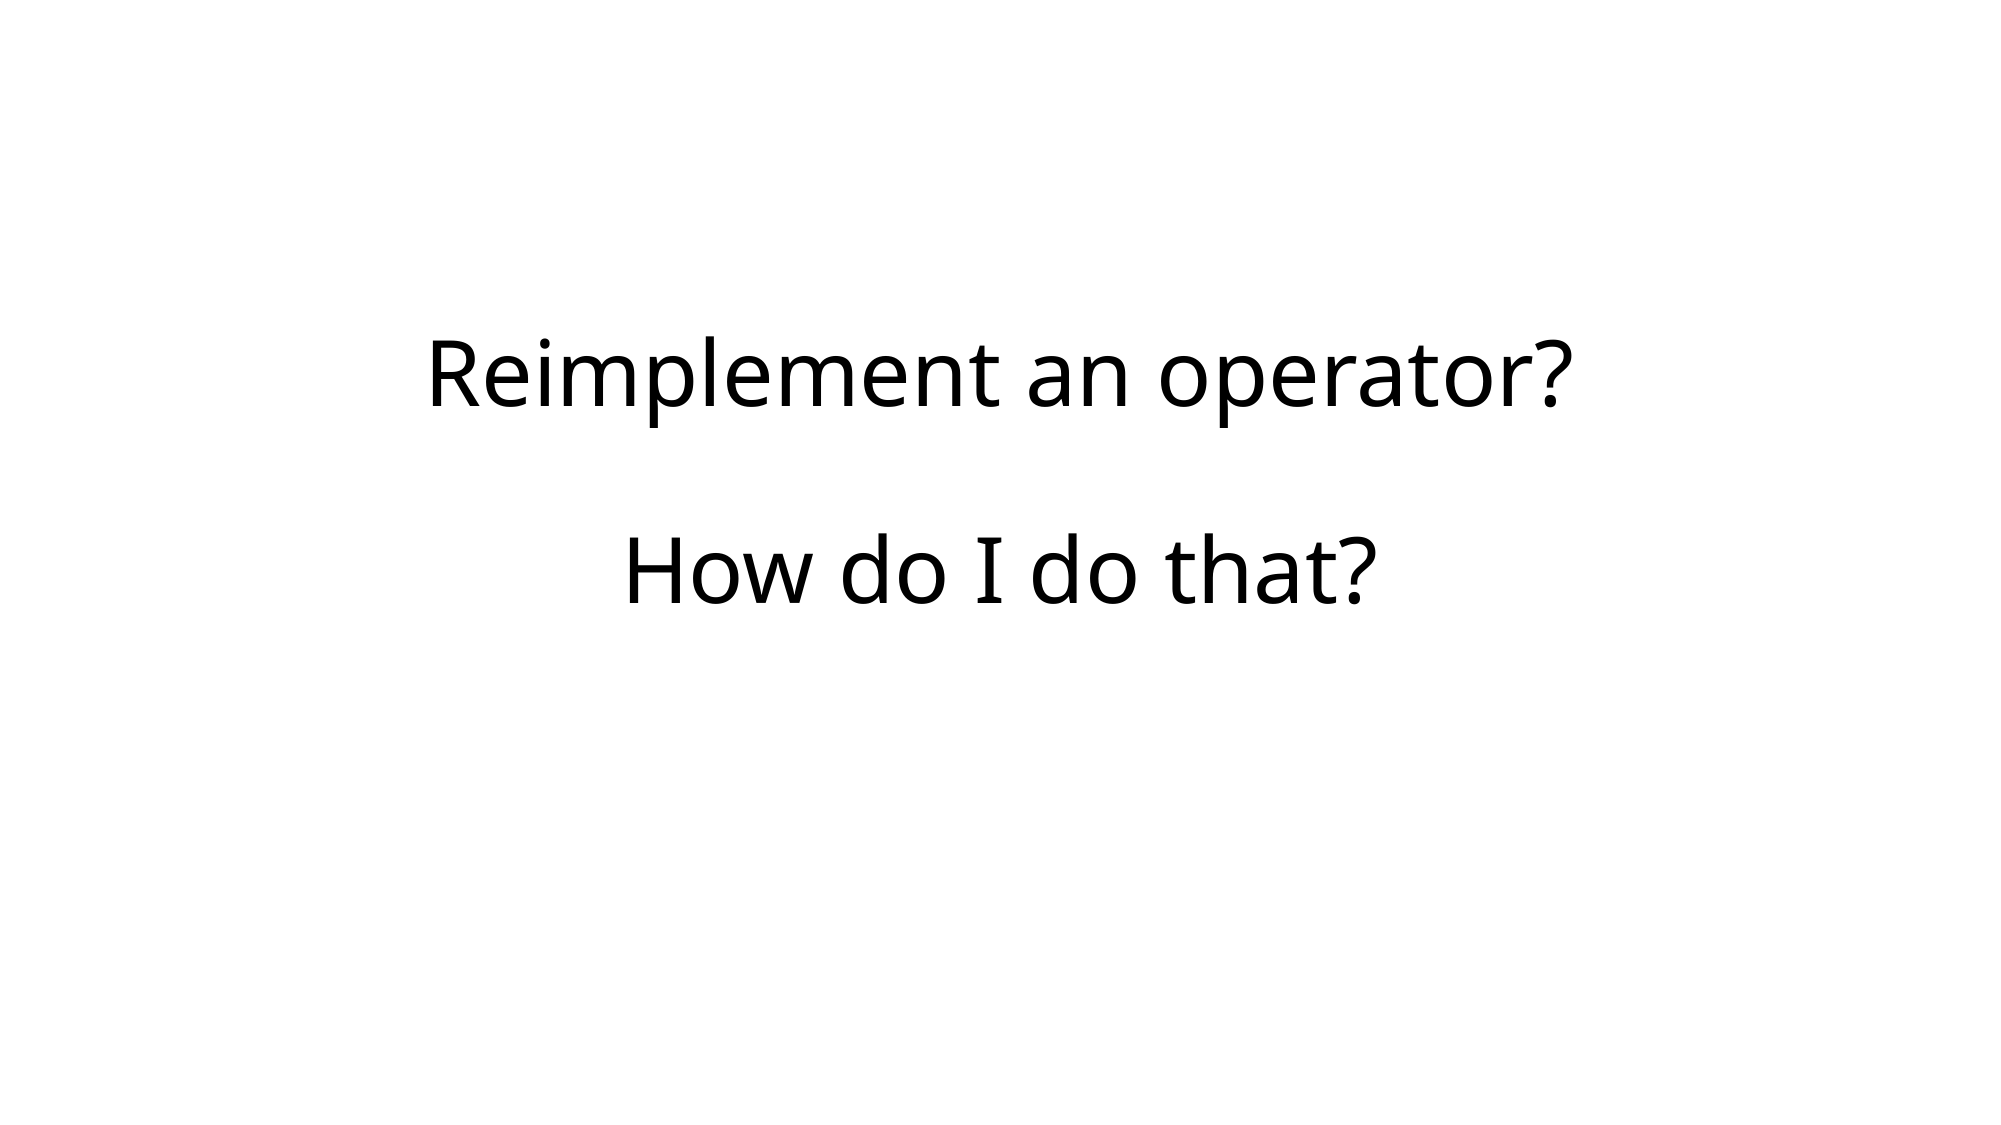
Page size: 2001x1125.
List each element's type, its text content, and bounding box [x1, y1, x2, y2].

title Reimplement an operator? How do I do that? [137, 59, 1863, 891]
